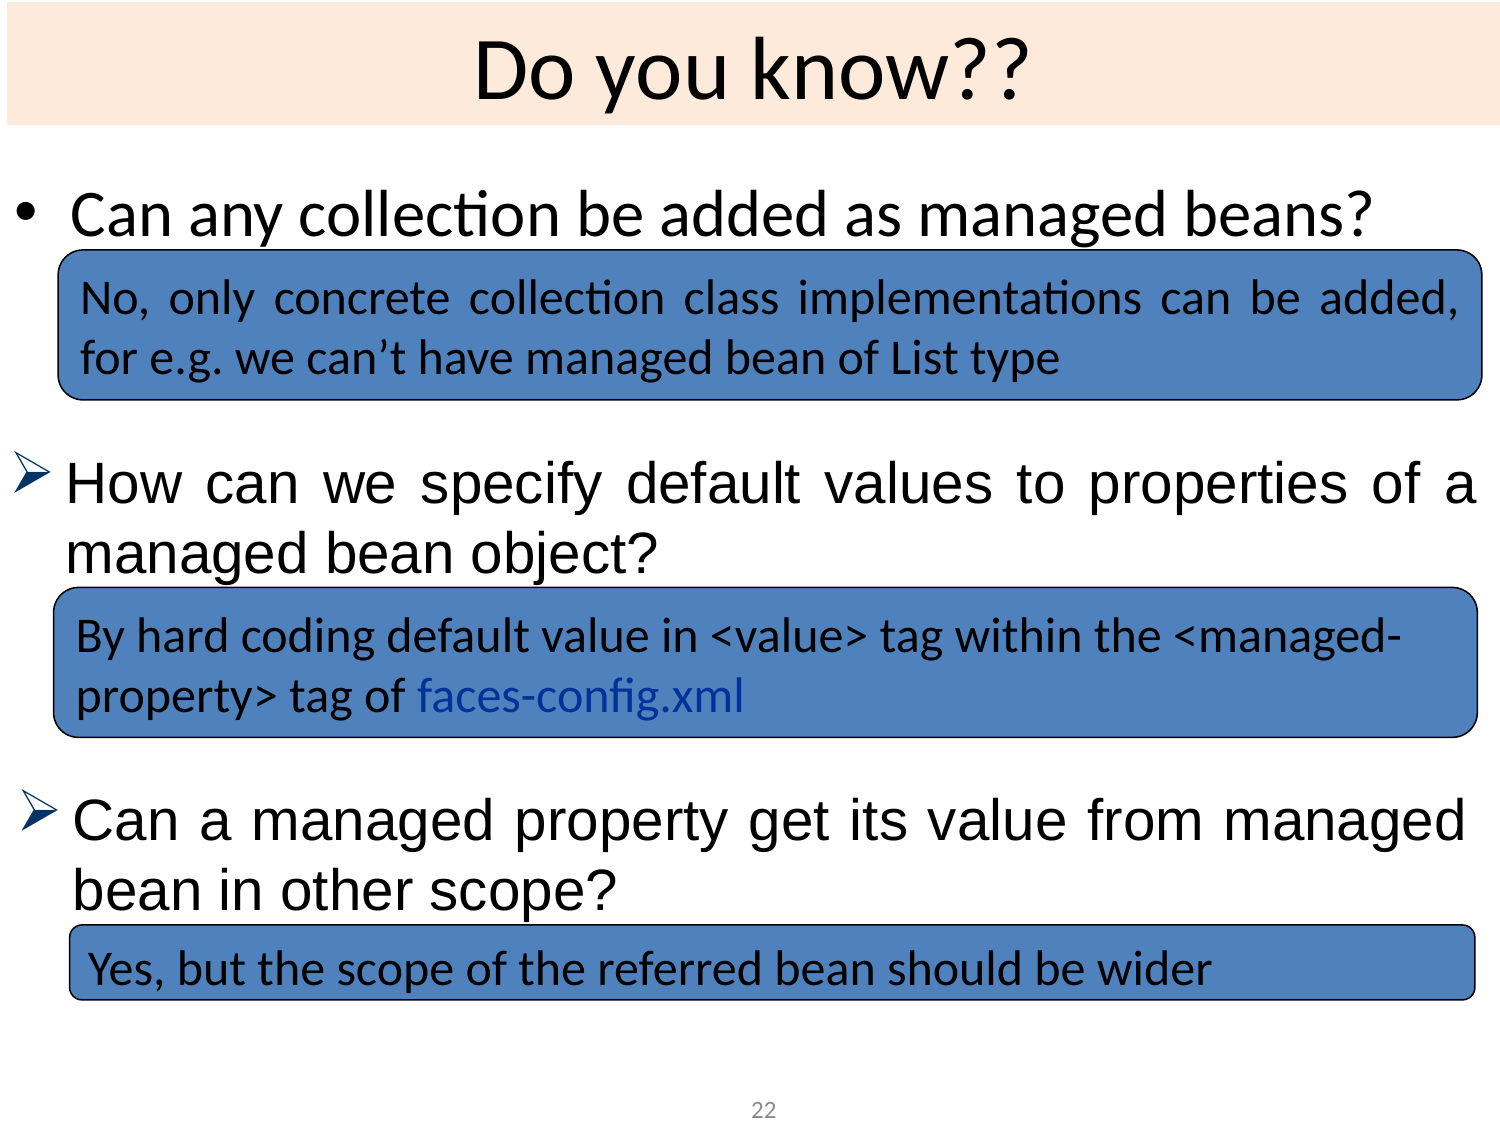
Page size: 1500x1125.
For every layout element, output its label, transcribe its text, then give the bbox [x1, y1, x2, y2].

text_box Can a managed property get its value from managed bean in other scope? [1, 774, 1484, 1038]
title Do you know?? [7, 2, 1500, 125]
text_box No, only concrete collection class implementations can be added, for e.g. we can’t have managed bean of List type [58, 249, 1482, 400]
list Can any collection be added as managed beans? [0, 162, 1498, 488]
text_box How can we specify default values to properties of a managed bean object? [0, 437, 1493, 763]
text_box By hard coding default value in <value> tag within the <managed-property> tag of faces-config.xml [53, 587, 1478, 738]
text_box Yes, but the scope of the referred bean should be wider [69, 924, 1475, 1000]
slide_number 22 [664, 1069, 792, 1125]
